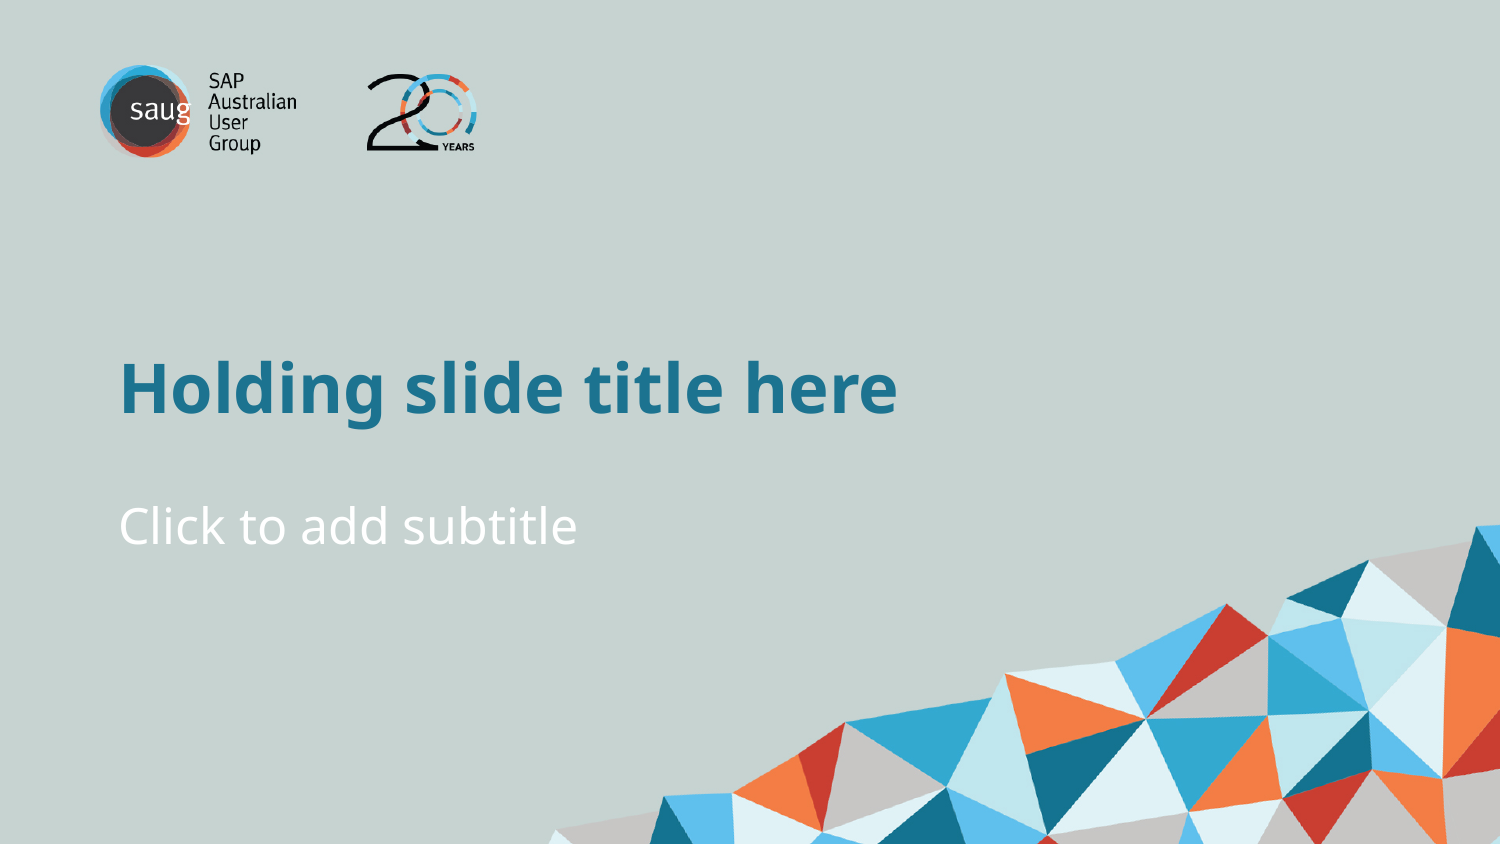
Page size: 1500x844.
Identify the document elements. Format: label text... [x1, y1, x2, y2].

title Holding slide title here [103, 309, 1397, 473]
text_box Click to add subtitle [103, 493, 1397, 657]
picture [0, 0, 1500, 844]
